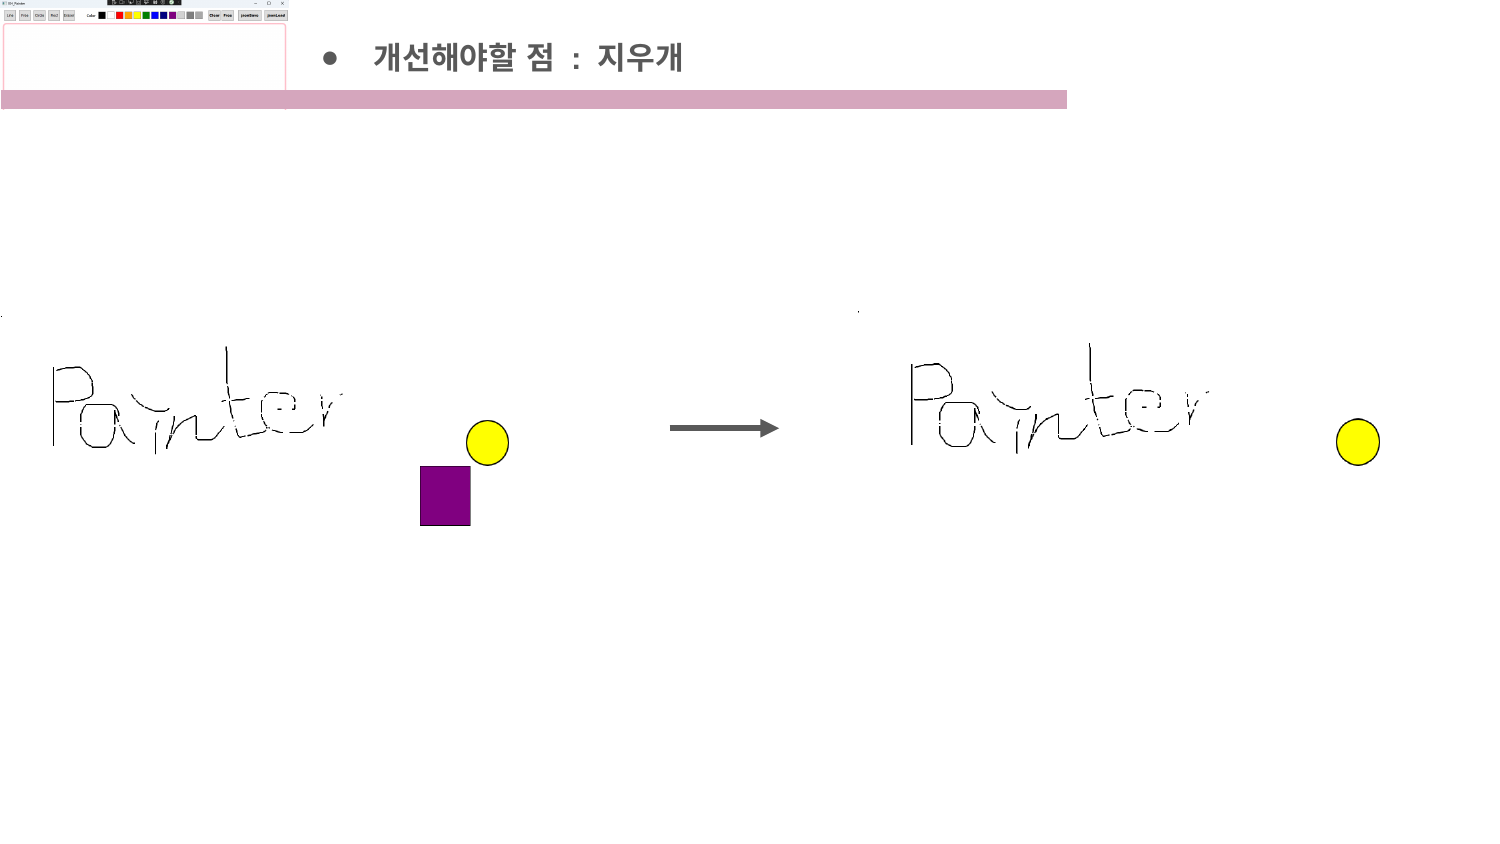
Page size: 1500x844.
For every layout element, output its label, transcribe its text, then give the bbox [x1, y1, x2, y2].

text_box 개선해야할 점 : 지우개 [293, 23, 1145, 93]
picture [858, 310, 1500, 637]
picture [1, 315, 627, 631]
picture [0, 0, 290, 110]
